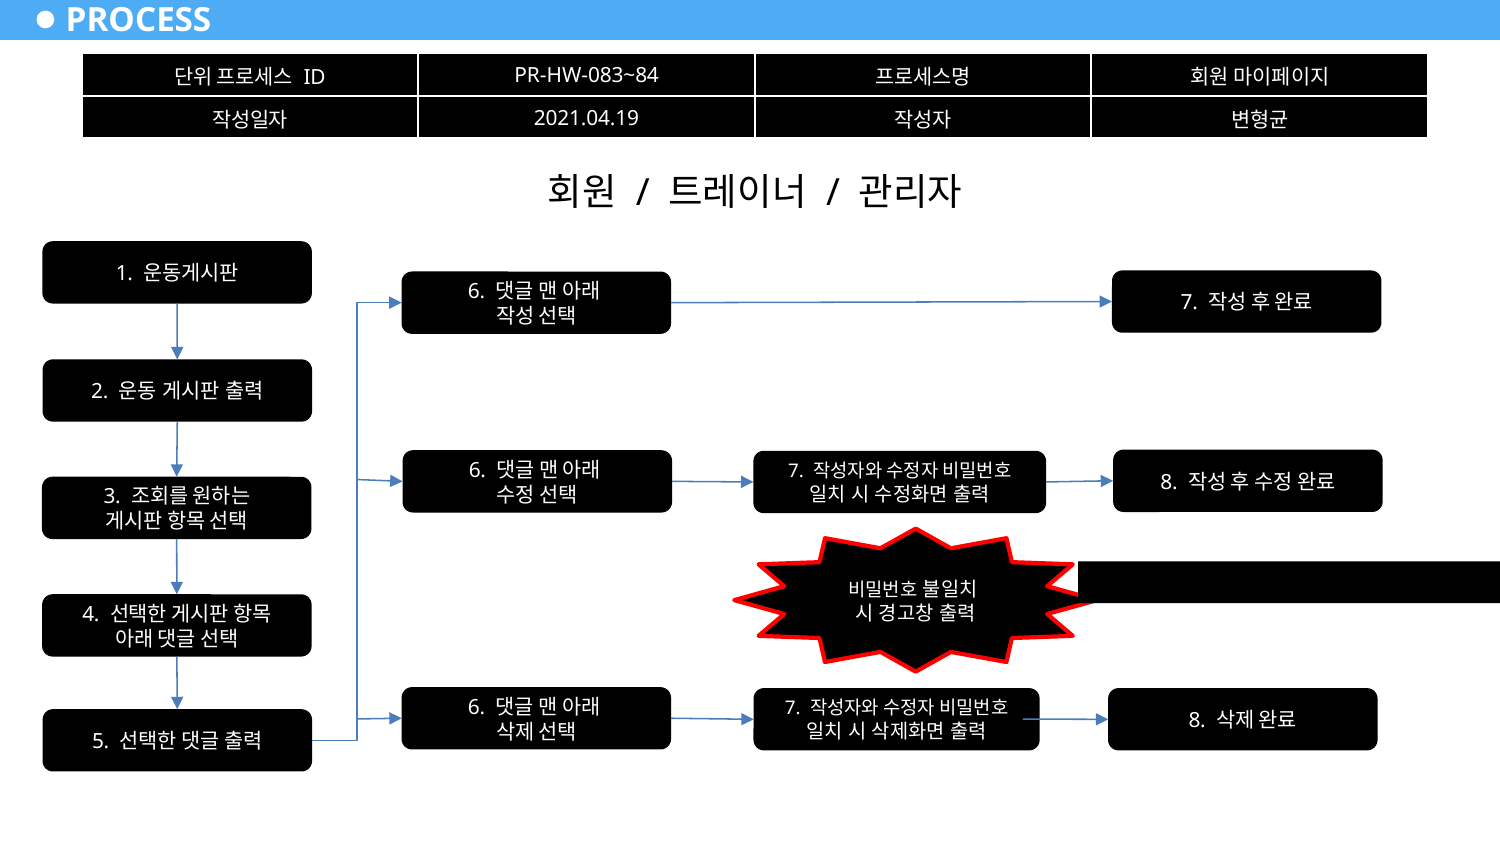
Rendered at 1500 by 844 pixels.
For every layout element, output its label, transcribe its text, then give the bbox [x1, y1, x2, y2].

text_box 7. 작성자와 수정자 비밀번호 일치 시 수정화면 출력 [753, 450, 1047, 514]
text_box 3. 조회를 원하는 게시판 항목 선택 [41, 476, 306, 540]
text_box 5. 선택한 댓글 출력 [42, 709, 313, 772]
table_cell 작성일자 [83, 97, 417, 137]
text_box 6. 댓글 맨 아래 작성 선택 [401, 271, 672, 334]
text_box 7. 작성 후 완료 [1111, 270, 1382, 333]
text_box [311, 302, 402, 741]
text_box 회원 / 트레이너 / 관리자 [486, 160, 1023, 221]
text_box 8. 삭제 완료 [1108, 688, 1378, 751]
table_cell 작성자 [756, 97, 1090, 137]
title PROCESS [52, 0, 236, 43]
text_box 6. 댓글 맨 아래 삭제 선택 [404, 687, 672, 750]
table_header 회원 마이페이지 [1092, 54, 1427, 95]
text_box 2. 운동 게시판 출력 [42, 359, 306, 422]
table_cell 2021.04.19 [419, 97, 754, 137]
table_header 프로세스명 [756, 54, 1090, 95]
text_box 6. 댓글 맨 아래 수정 선택 [407, 450, 673, 513]
text_box 4. 선택한 게시판 항목 아래 댓글 선택 [42, 594, 306, 657]
table_cell 변형균 [1092, 97, 1427, 137]
text_box 7. 작성자와 수정자 비밀번호 일치 시 삭제화면 출력 [753, 688, 1040, 751]
text_box 8. 작성 후 수정 완료 [1113, 449, 1383, 513]
table_header PR-HW-083~84 [419, 54, 754, 95]
text_box 비밀번호 불일치 시 경고창 출력 [732, 526, 1091, 674]
table_header 단위 프로세스 ID [83, 54, 417, 95]
text_box 1. 운동게시판 [42, 241, 312, 304]
text_box [1078, 561, 1500, 604]
